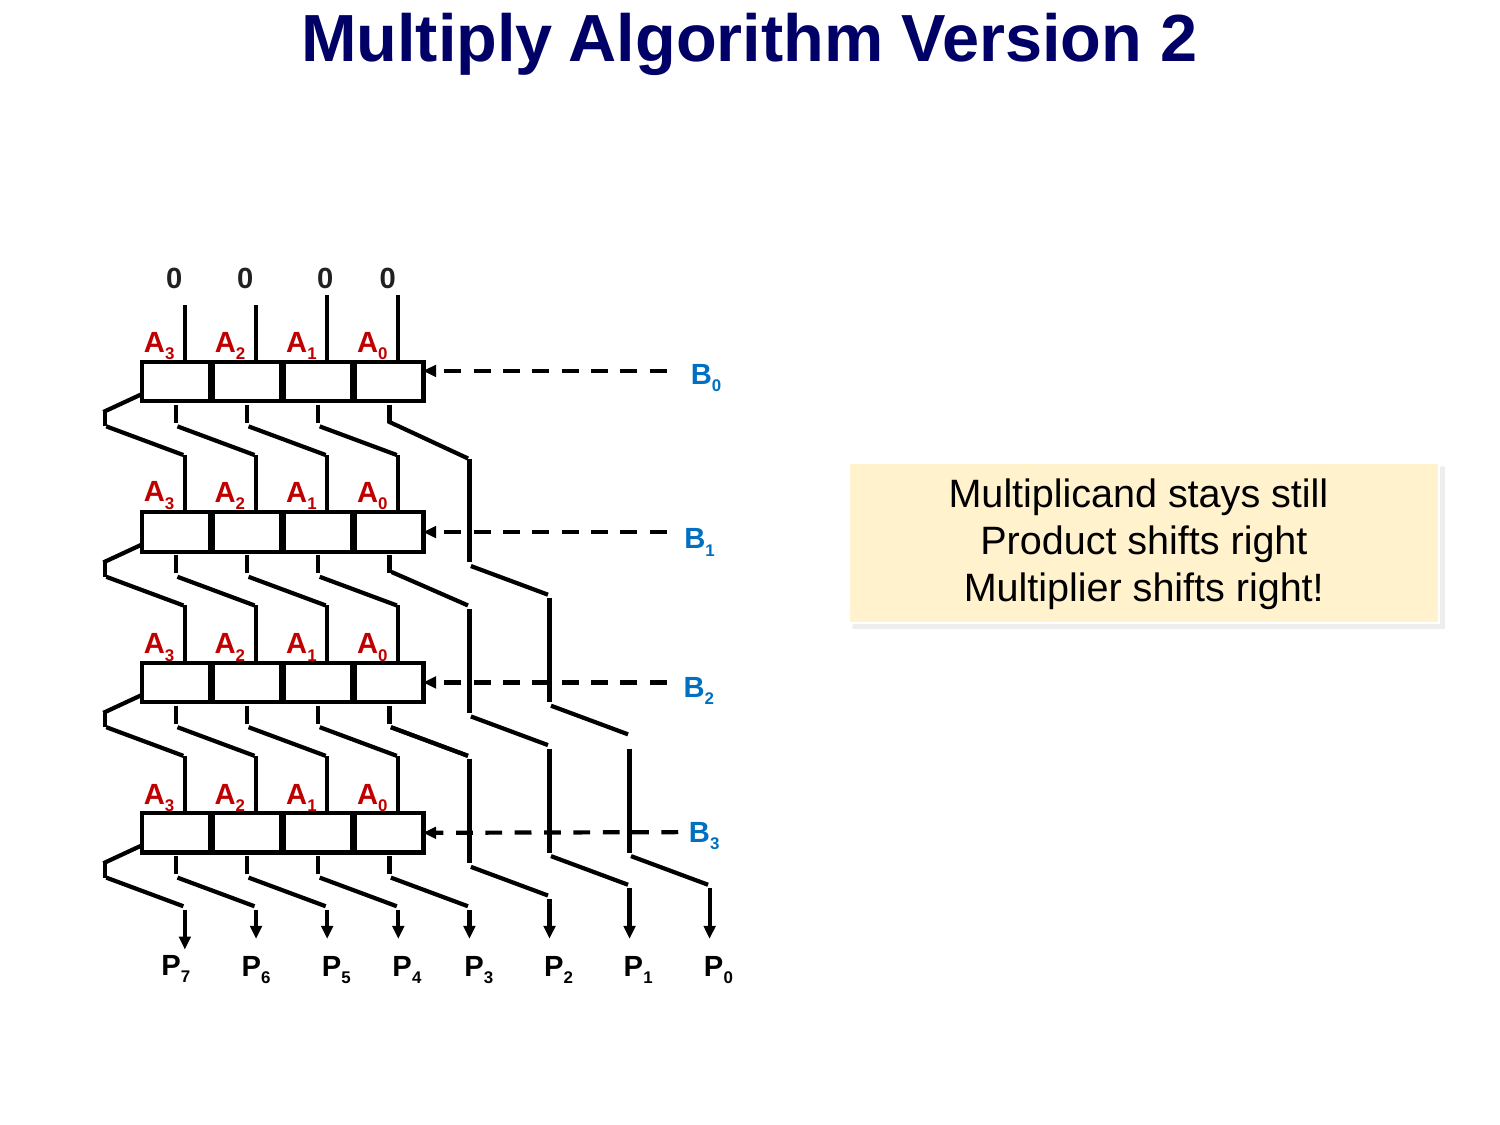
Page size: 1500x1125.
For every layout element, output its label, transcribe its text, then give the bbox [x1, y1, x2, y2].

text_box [103, 454, 424, 603]
text_box P3 [449, 939, 511, 990]
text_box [103, 755, 424, 907]
text_box 0 [302, 251, 349, 293]
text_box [456, 421, 469, 459]
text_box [390, 877, 469, 907]
text_box P6 [226, 939, 288, 990]
text_box B2 [668, 660, 731, 712]
text_box P1 [608, 939, 670, 990]
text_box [470, 866, 549, 896]
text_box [390, 726, 469, 757]
text_box B0 [676, 347, 739, 398]
text_box P5 [306, 939, 368, 990]
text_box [391, 571, 469, 606]
text_box P7 [146, 938, 208, 990]
text_box 0 [222, 251, 269, 293]
text_box P4 [377, 939, 439, 990]
text_box B1 [669, 512, 732, 563]
text_box Multiplicand stays still Product shifts right Multiplier shifts right! [848, 463, 1440, 624]
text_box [550, 705, 629, 735]
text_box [630, 855, 709, 886]
text_box Multiply Algorithm Version 2 [0, 0, 1500, 82]
text_box 0 [151, 251, 198, 293]
text_box B3 [674, 805, 737, 856]
text_box P0 [689, 939, 750, 990]
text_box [470, 716, 549, 746]
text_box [550, 855, 626, 886]
text_box P2 [529, 939, 591, 990]
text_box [103, 294, 454, 456]
text_box 0 [364, 251, 411, 293]
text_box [470, 565, 549, 595]
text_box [103, 605, 424, 754]
